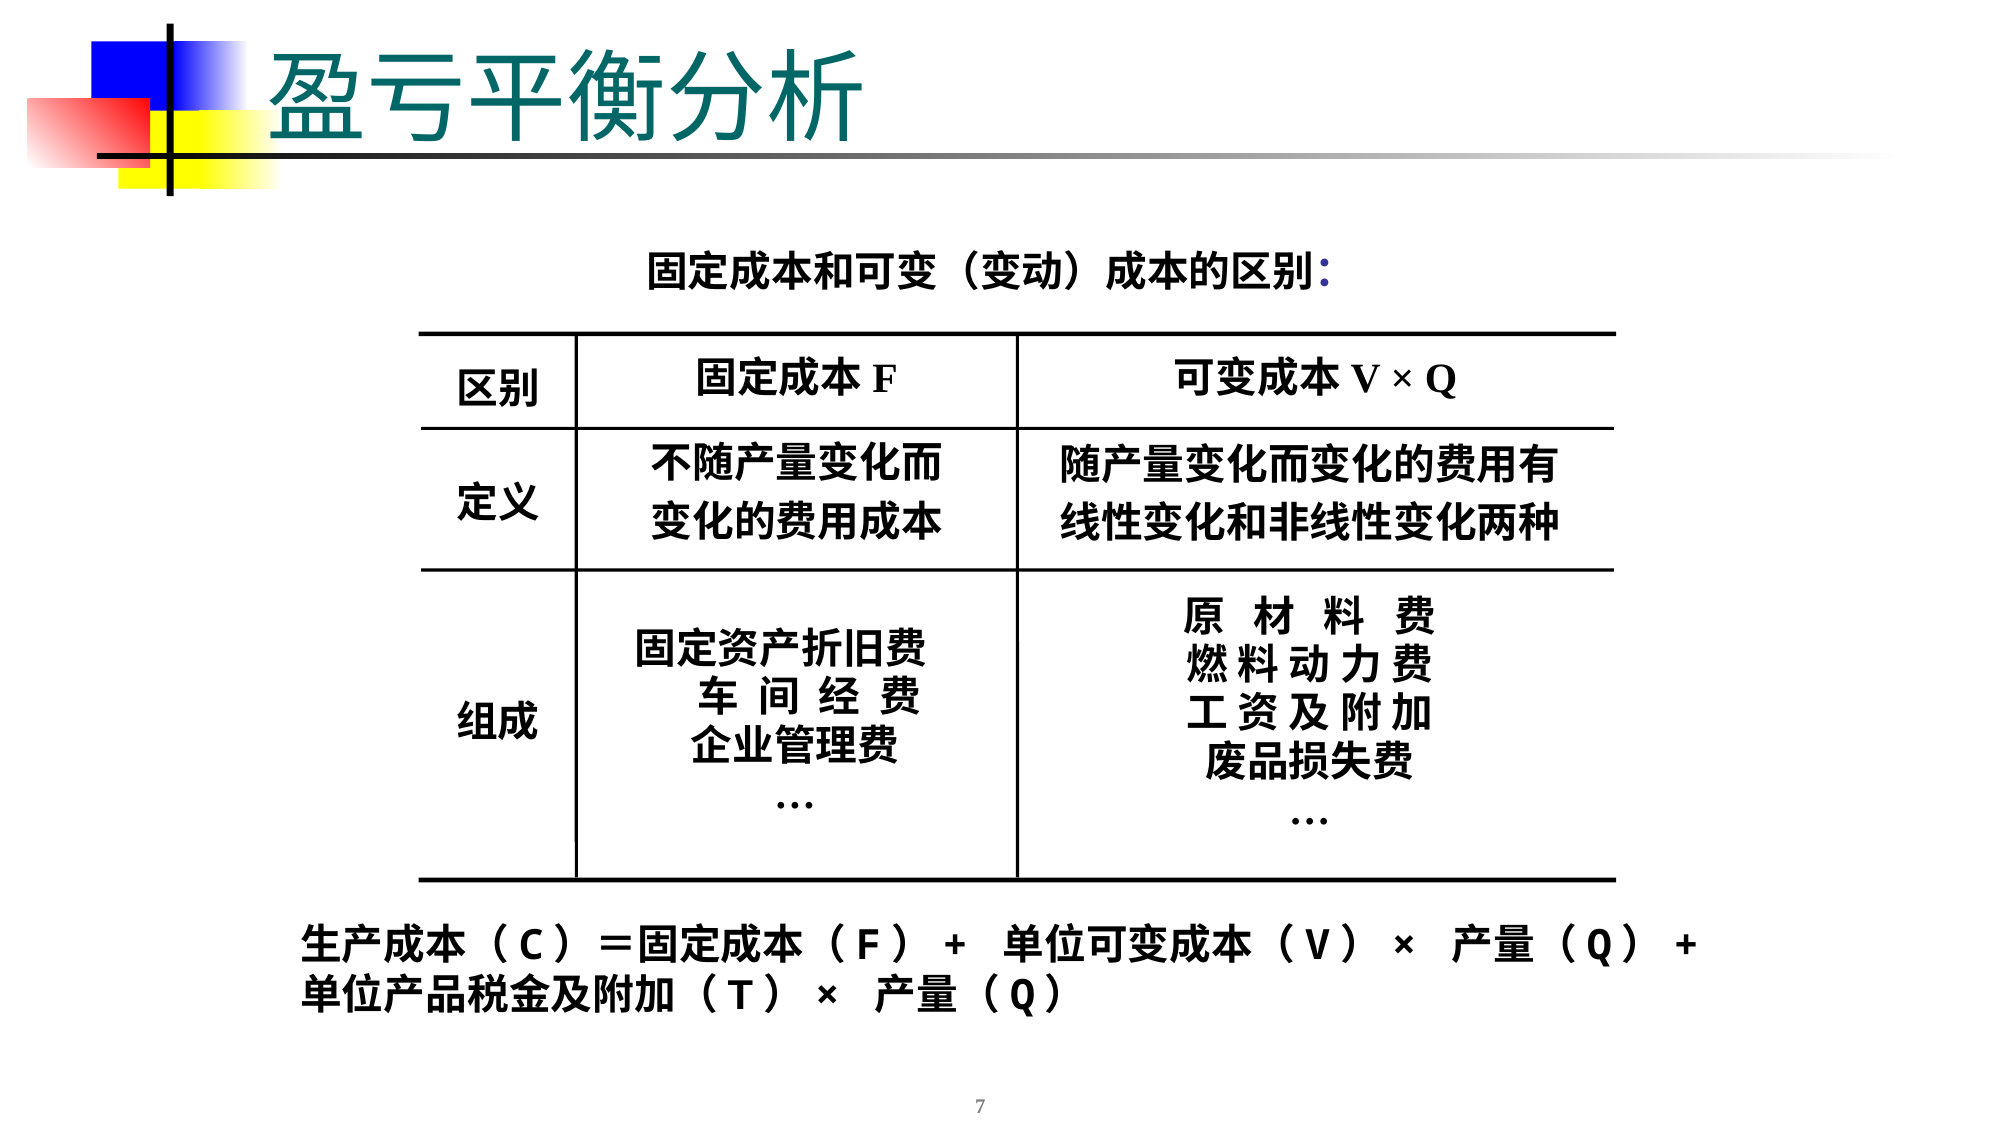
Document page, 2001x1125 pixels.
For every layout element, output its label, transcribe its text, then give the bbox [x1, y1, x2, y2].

text_box 固定成本F [577, 334, 1017, 418]
text_box 固定成本和可变（变动）成本的区别： [600, 237, 1402, 303]
text_box 固定资产折旧费 车 间 经 费 企业管理费 … [577, 566, 1011, 570]
text_box 固定资产折旧费 车 间 经 费 企业管理费 … [575, 571, 1016, 879]
text_box 生产成本（C）＝固定成本（F）+ 单位可变成本（V）× 产量（Q）+ 单位产品税金及附加（T）× 产量（Q） [285, 910, 1733, 1025]
text_box 区别 [421, 334, 576, 428]
text_box 可变成本V × Q [1018, 334, 1613, 418]
text_box 原 材 料 费 燃 料 动 力 费 工 资 及 附 加 废品损失费 … [1018, 571, 1608, 874]
text_box 组成 [421, 573, 575, 879]
text_box 随产量变化而变化的费用有 线性变化和非线性变化两种 [1018, 418, 1608, 428]
text_box 不随产量变化而 变化的费用成本 [577, 429, 1017, 563]
text_box 随产量变化而变化的费用有 线性变化和非线性变化两种 [1018, 429, 1608, 570]
text_box 区别 [421, 429, 576, 441]
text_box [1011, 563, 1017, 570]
text_box 不随产量变化而 变化的费用成本 [577, 418, 1017, 428]
slide_number 7 [772, 1050, 1189, 1125]
text_box 定义 [421, 441, 576, 570]
title 盈亏平衡分析 [251, 23, 1957, 161]
